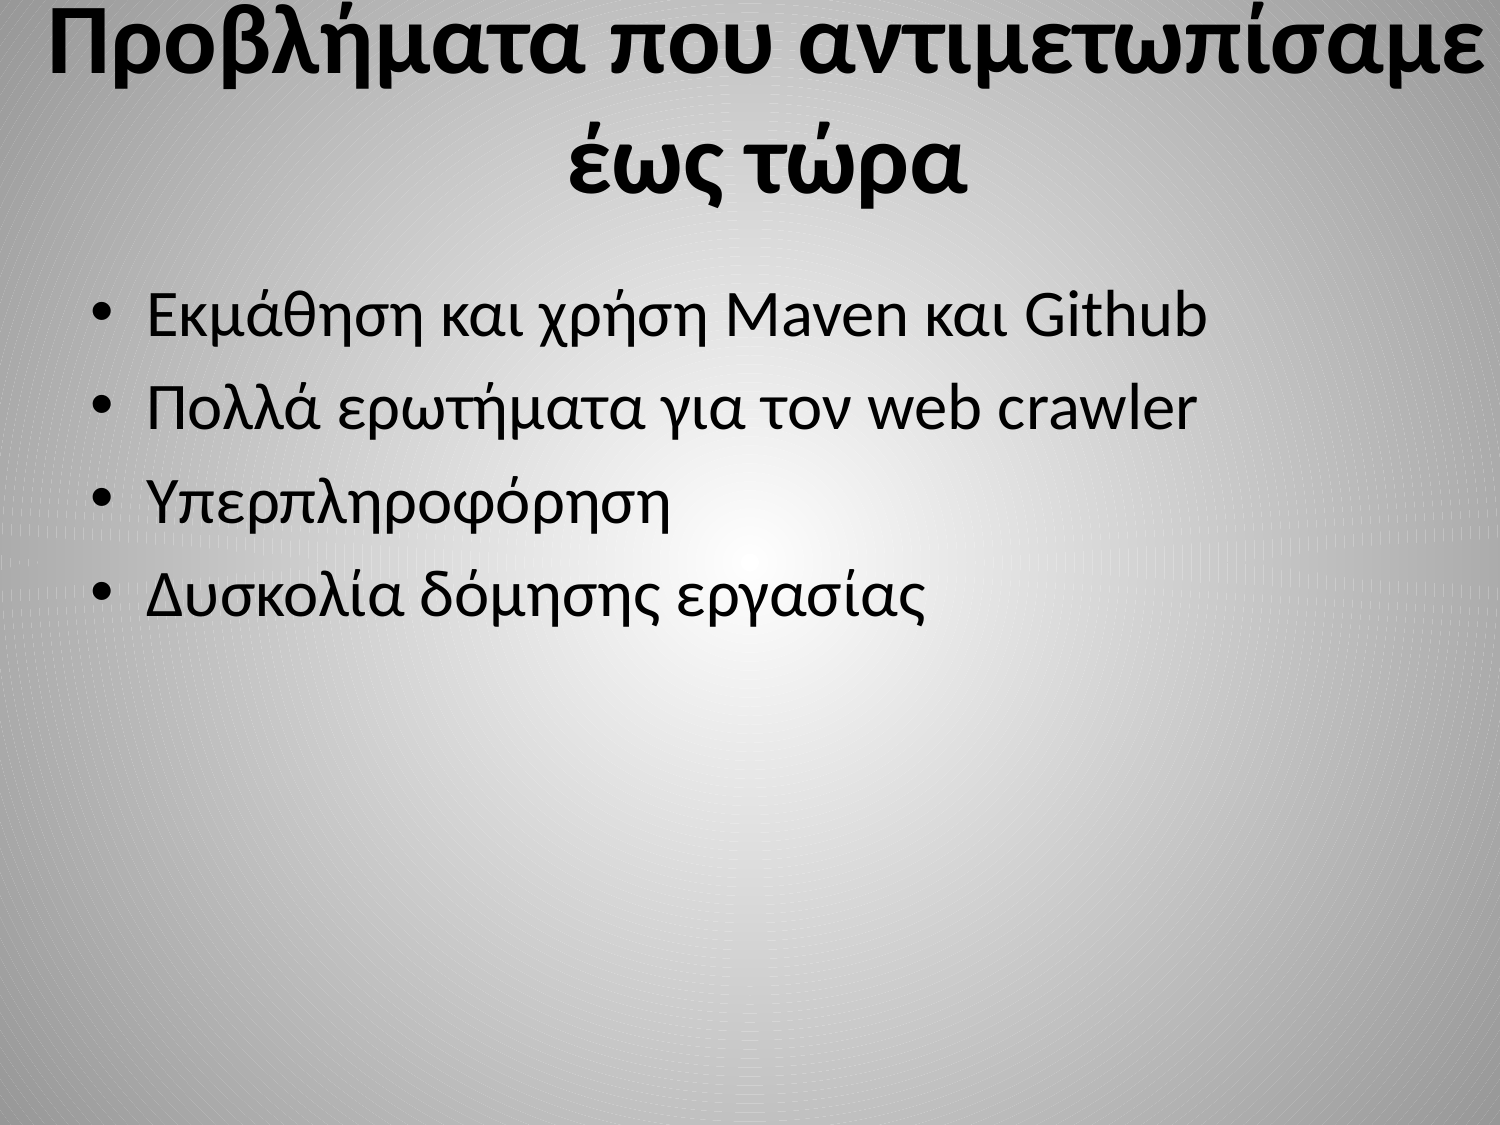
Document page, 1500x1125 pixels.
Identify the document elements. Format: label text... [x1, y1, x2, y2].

list Εκμάθηση και χρήση Maven και Github Πολλά ερωτήματα για τον web crawler Υπερπληροφόρηση Δυσκολία δόμησης εργασίας [75, 262, 1425, 1005]
title Προβλήματα που αντιμετωπίσαμε έως τώρα [0, 0, 1500, 188]
